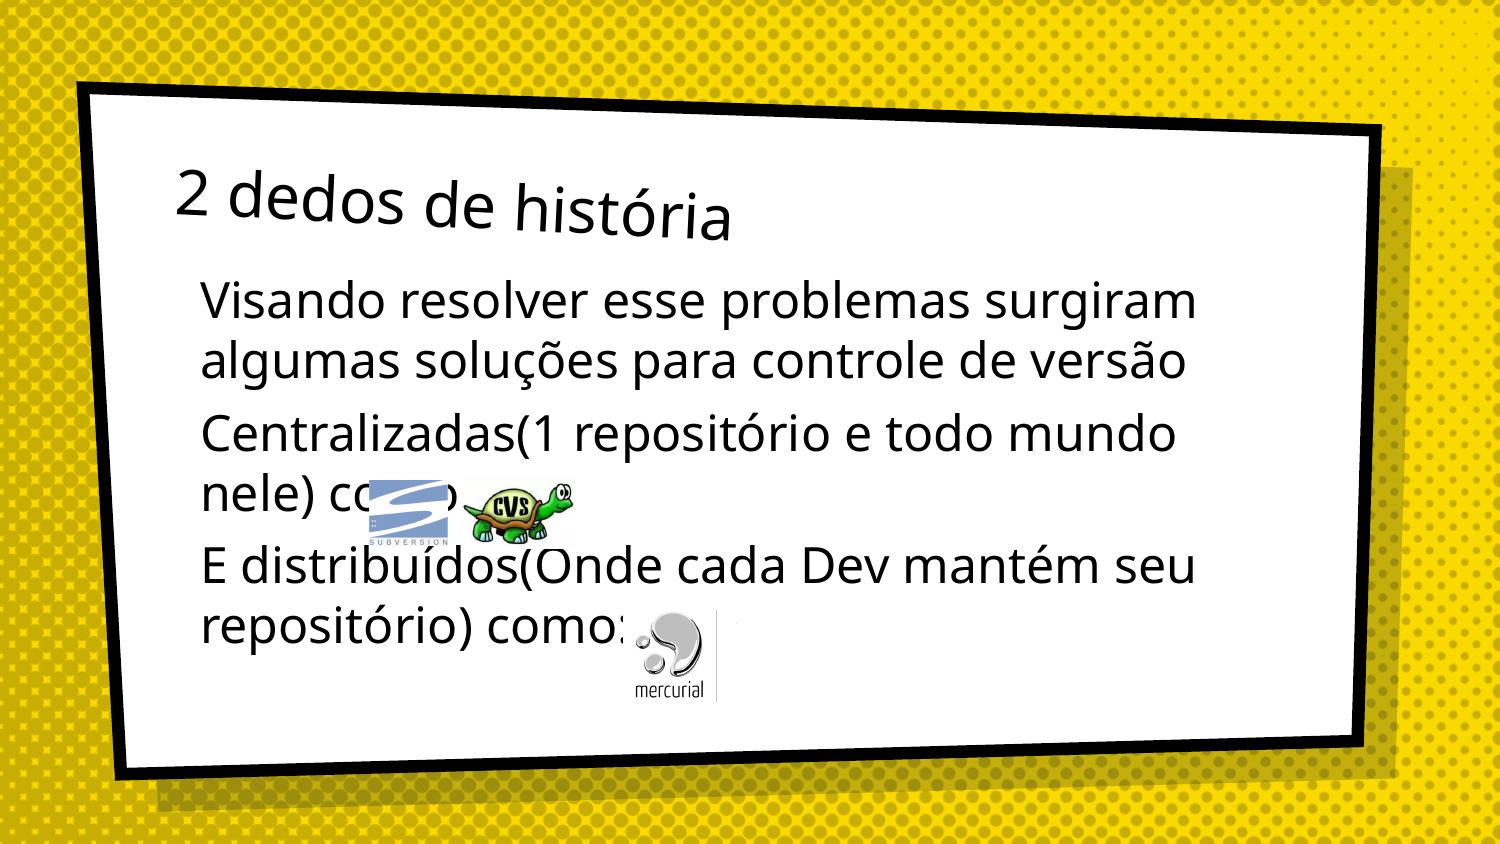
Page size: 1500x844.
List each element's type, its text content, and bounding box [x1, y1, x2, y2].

picture [369, 480, 448, 546]
title 2 dedos de história [157, 116, 1316, 253]
list Visando resolver esse problemas surgiram algumas soluções para controle de versão Centralizadas(1 repositório e todo mundo nele) como: E distribuídos(Onde cada Dev mantém seu repositório) como: [172, 253, 1316, 796]
picture [462, 475, 577, 550]
picture [623, 610, 737, 702]
